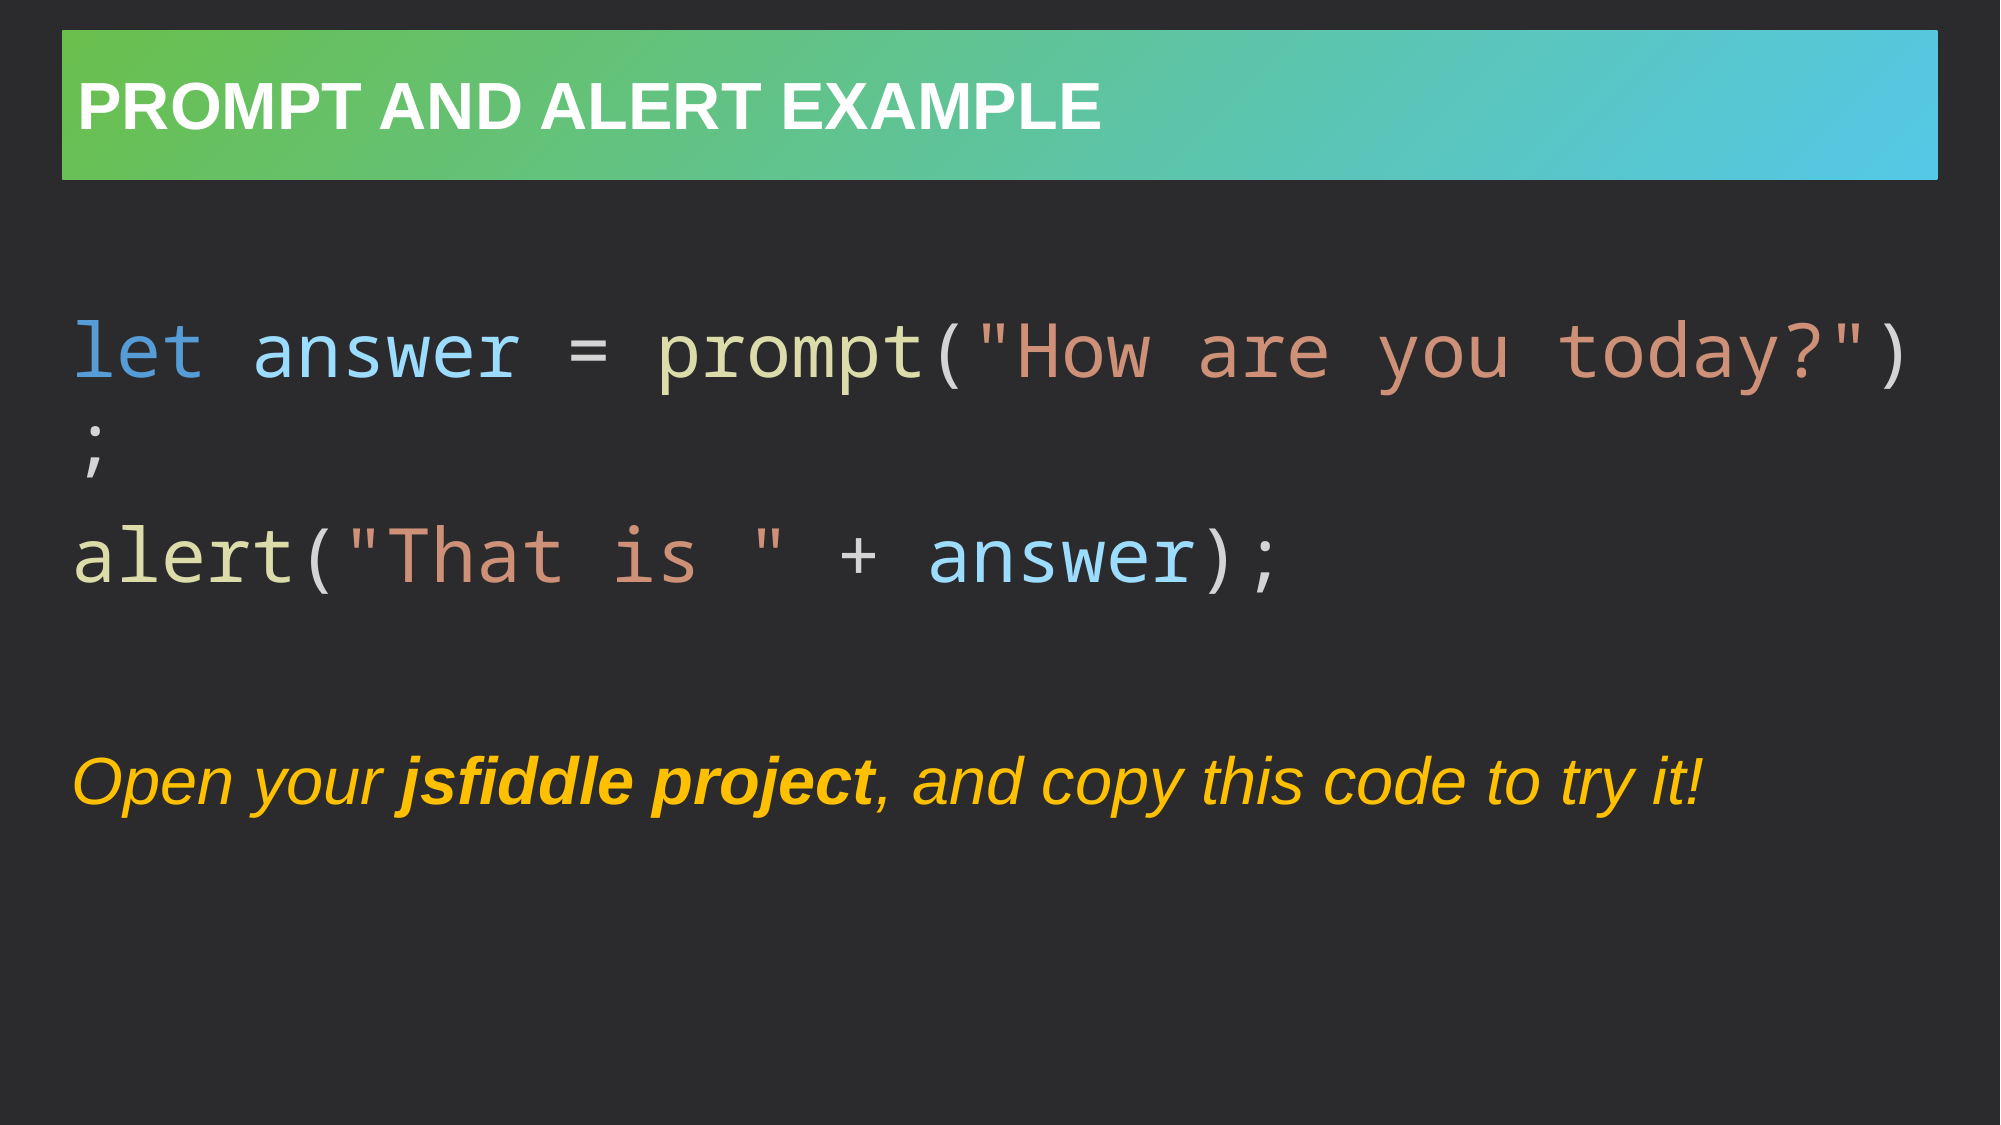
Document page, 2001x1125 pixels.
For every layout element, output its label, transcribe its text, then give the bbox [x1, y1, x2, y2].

list let answer = prompt("How are you today?"); alert("That is " + answer); Open your jsfiddle project, and copy this code to try it! [62, 187, 1938, 1050]
title Prompt and alert example [62, 29, 1938, 180]
